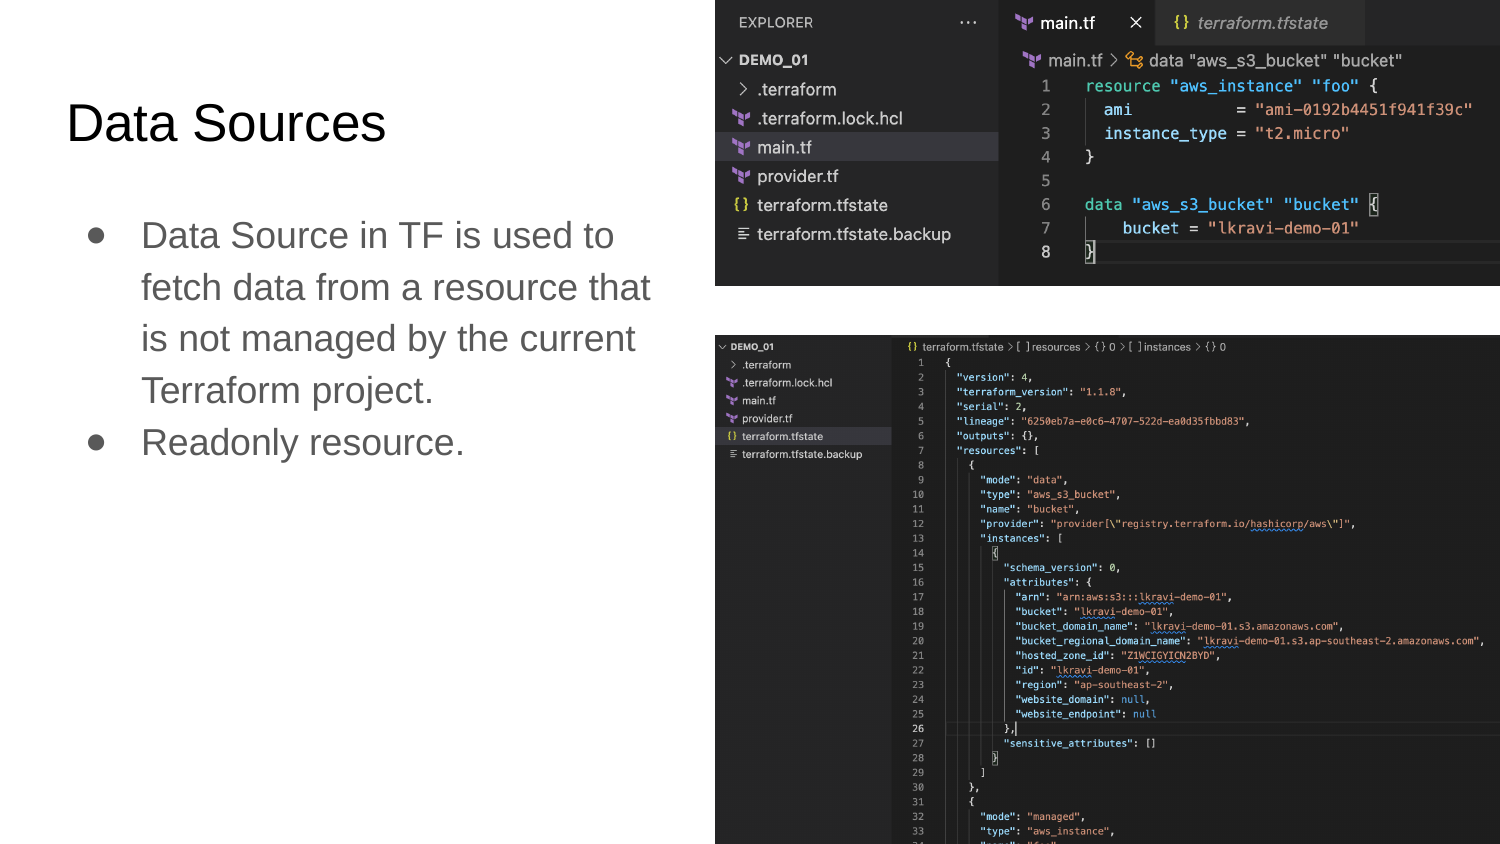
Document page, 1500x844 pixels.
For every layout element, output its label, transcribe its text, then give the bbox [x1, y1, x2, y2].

picture [714, 0, 1500, 286]
picture [714, 335, 1500, 844]
title Data Sources [51, 72, 709, 167]
list Data Source in TF is used to fetch data from a resource that is not managed by the current Terraform project. Readonly resource. [51, 189, 696, 750]
